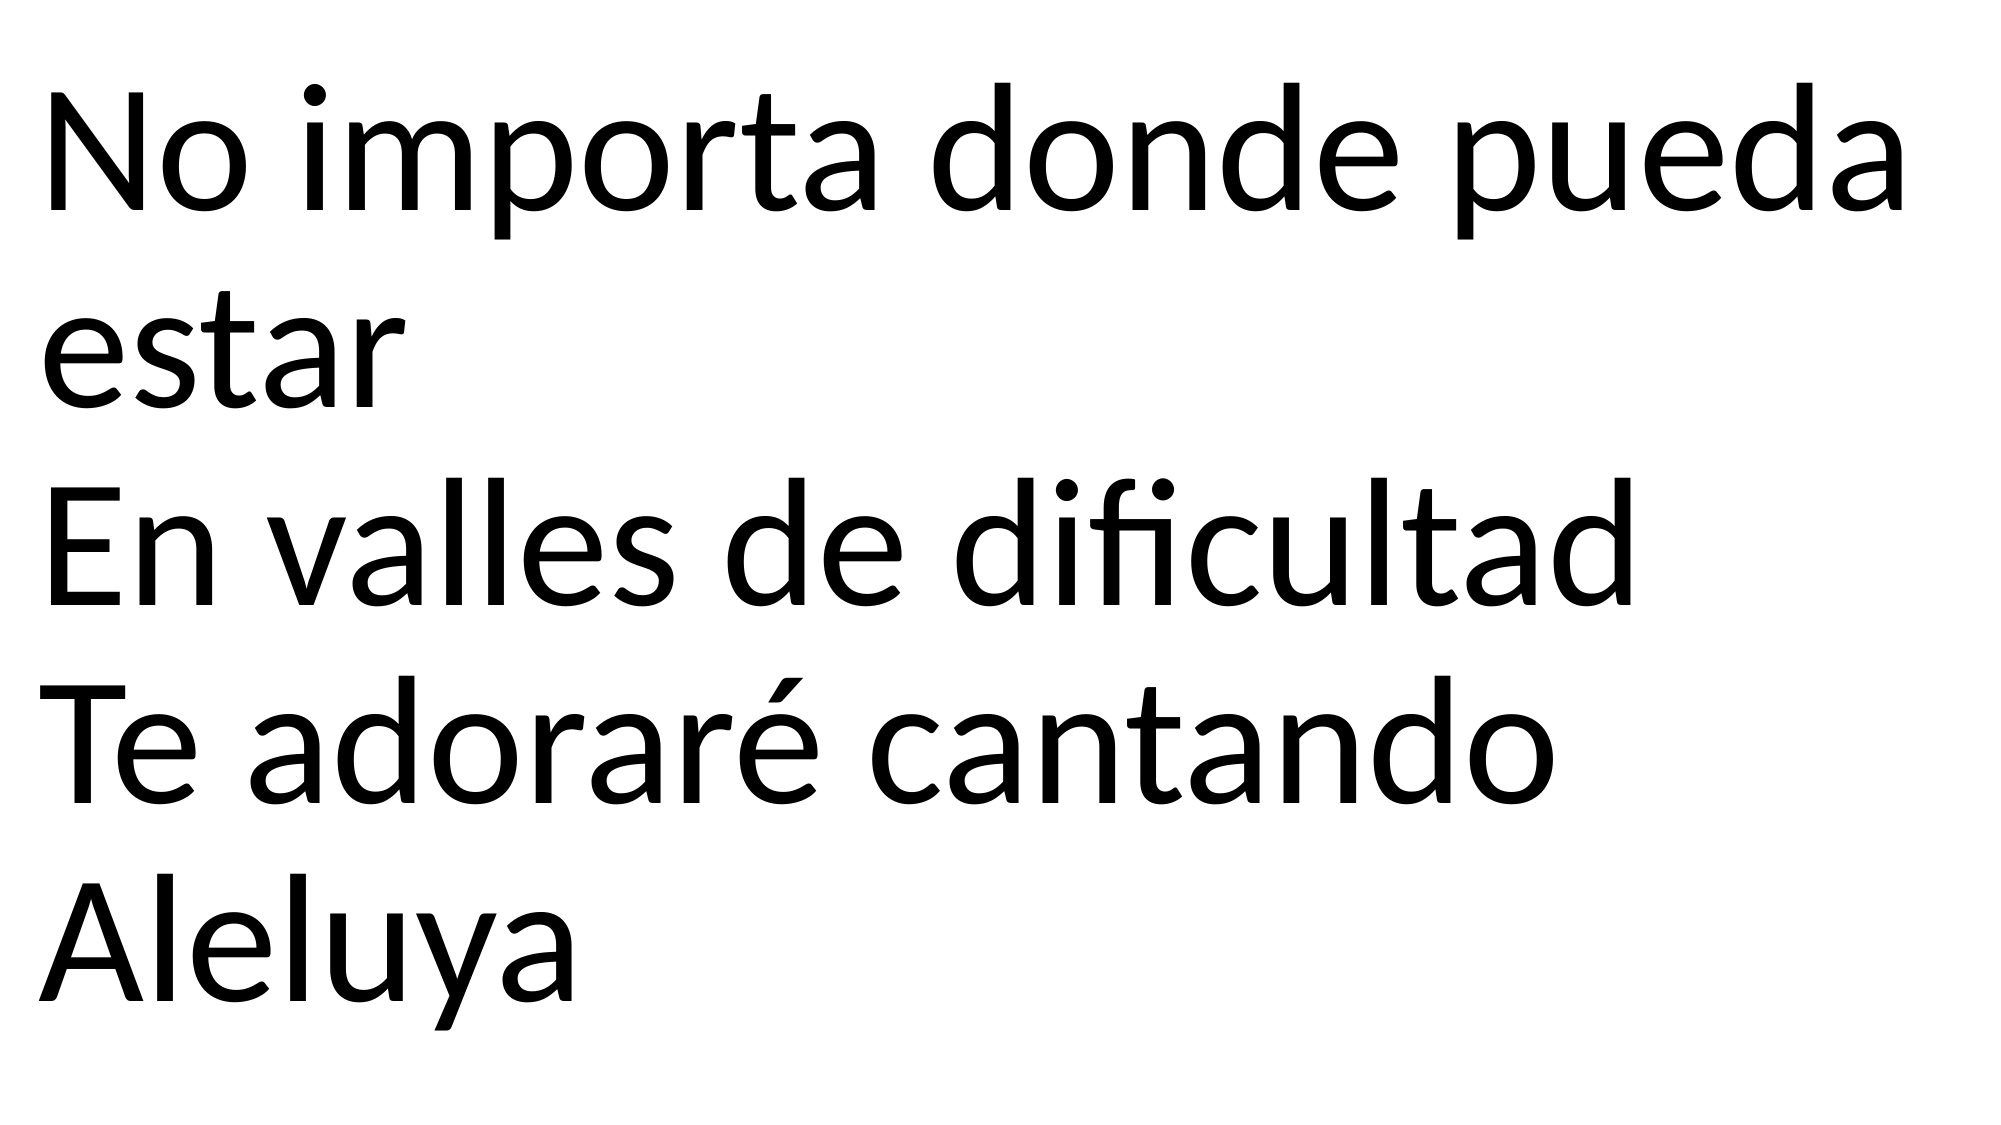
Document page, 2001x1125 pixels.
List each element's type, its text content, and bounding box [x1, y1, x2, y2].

list No importa donde pueda estar En valles de dificultad Te adoraré cantando Aleluya [23, 44, 1977, 1088]
